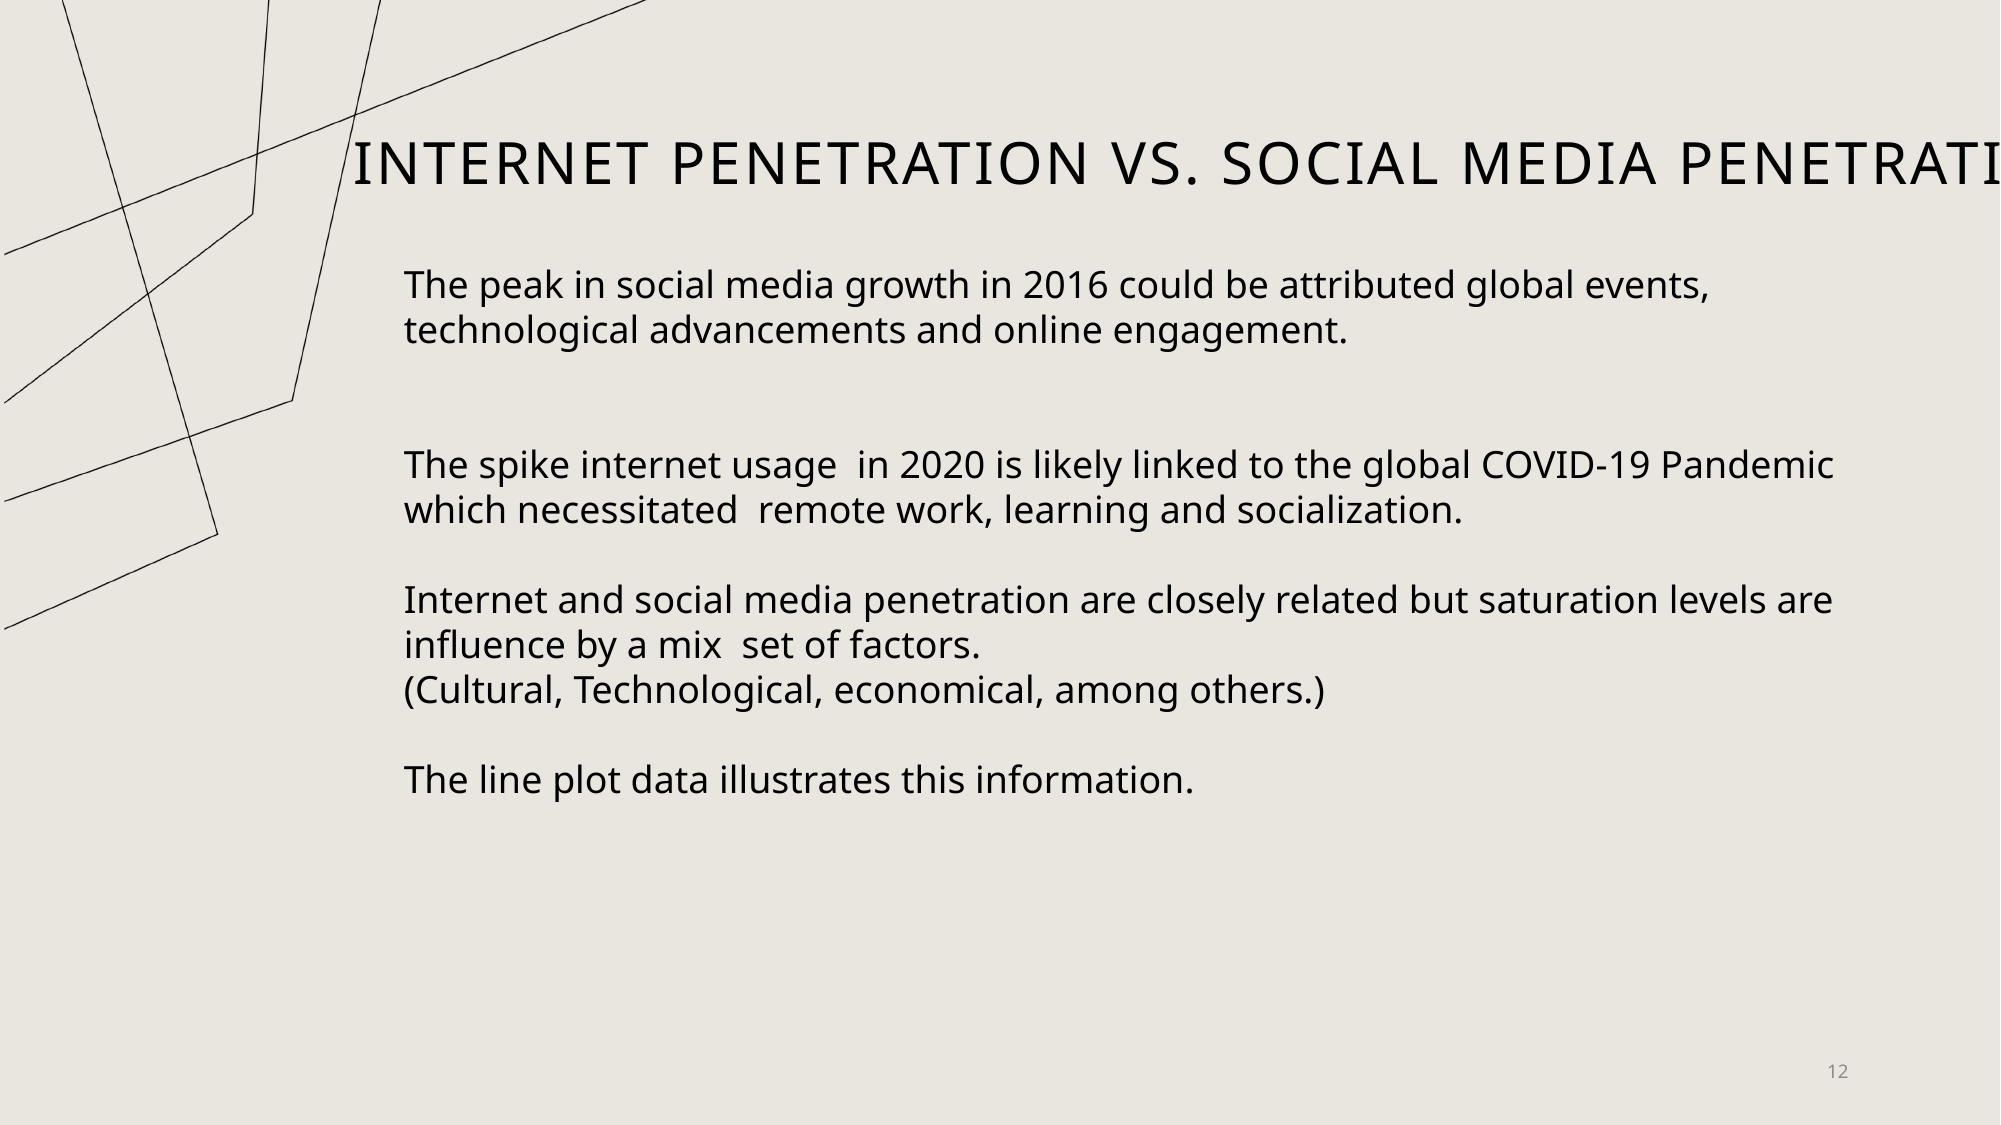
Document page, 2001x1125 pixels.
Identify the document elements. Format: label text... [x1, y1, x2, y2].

title Internet penetration vs. Social media penetration [338, 94, 2000, 275]
text_box The peak in social media growth in 2016 could be attributed global events, technological advancements and online engagement. The spike internet usage in 2020 is likely linked to the global COVID-19 Pandemic which necessitated remote work, learning and socialization. Internet and social media penetration are closely related but saturation levels are influence by a mix set of factors. (Cultural, Technological, economical, among others.) The line plot data illustrates this information. [388, 254, 1884, 809]
slide_number 12 [1701, 1042, 1864, 1103]
picture [4, 0, 676, 642]
